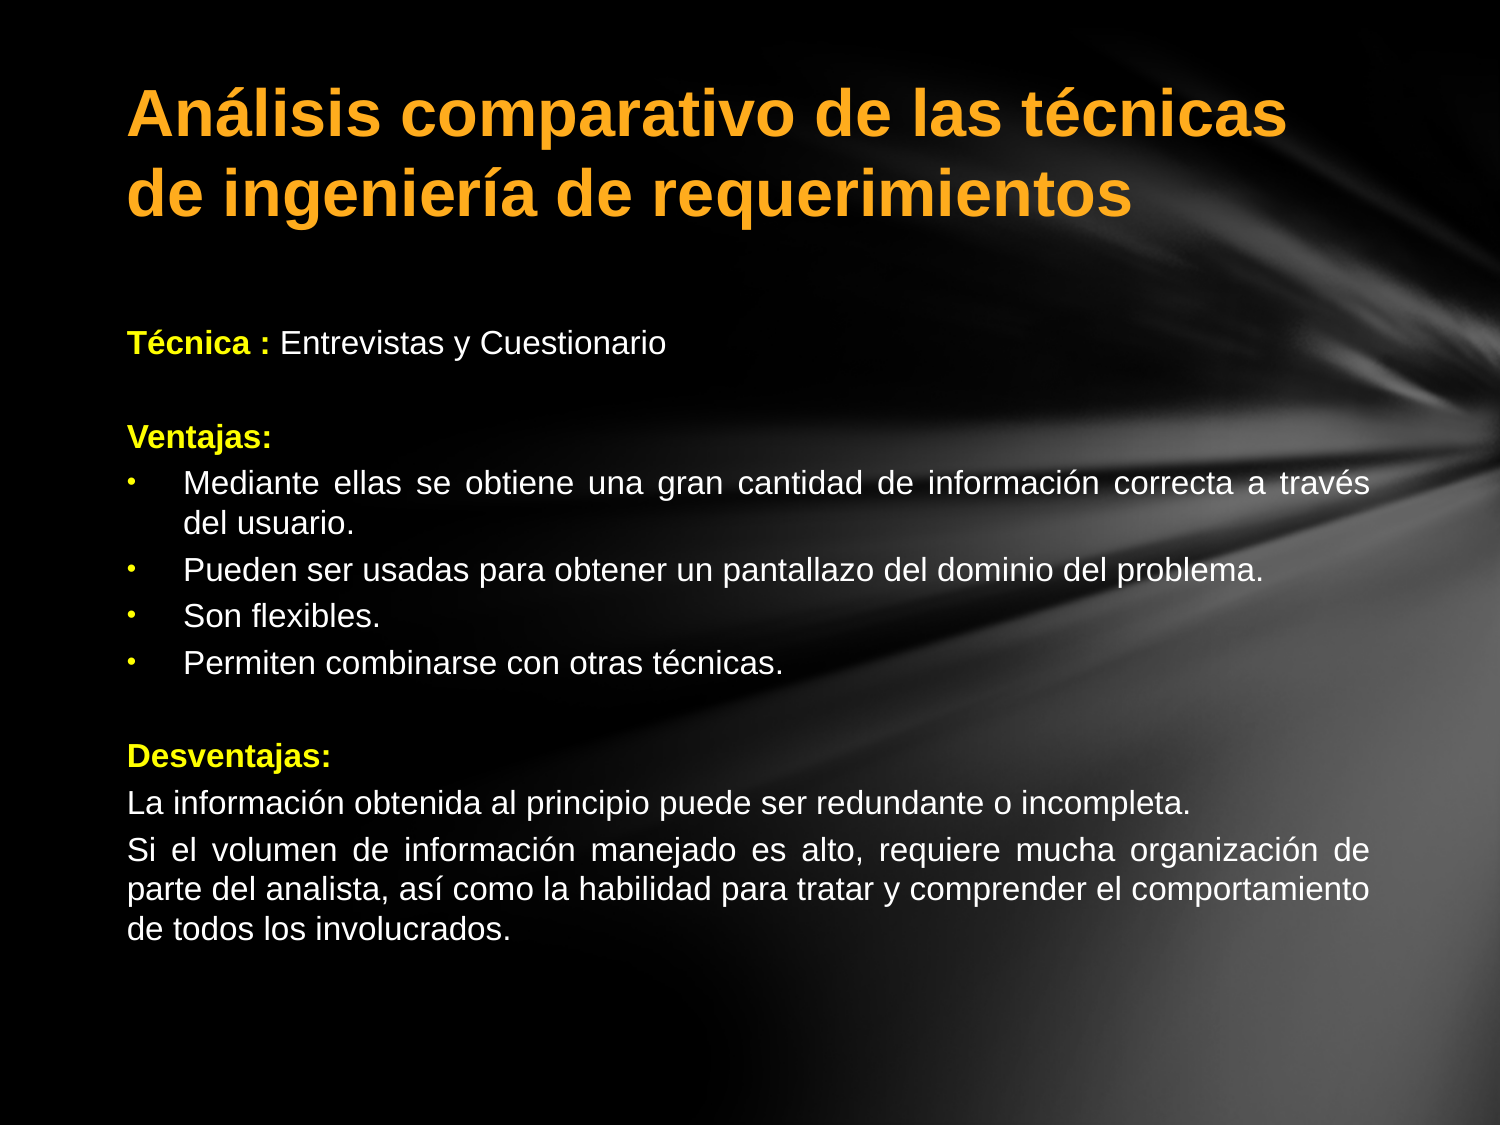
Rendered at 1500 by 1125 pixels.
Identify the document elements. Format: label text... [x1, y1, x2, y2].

text_box Análisis comparativo de las técnicas de ingeniería de requerimientos [112, 50, 1388, 238]
text_box Técnica : Entrevistas y Cuestionario Ventajas: Mediante ellas se obtiene una gran cantidad de información correcta a través del usuario. Pueden ser usadas para obtener un pantallazo del dominio del problema. Son flexibles. Permiten combinarse con otras técnicas. Desventajas: La información obtenida al principio puede ser redundante o incompleta. Si el volumen de información manejado es alto, requiere mucha organización de parte del analista, así como la habilidad para tratar y comprender el comportamiento de todos los involucrados. [112, 314, 1388, 990]
